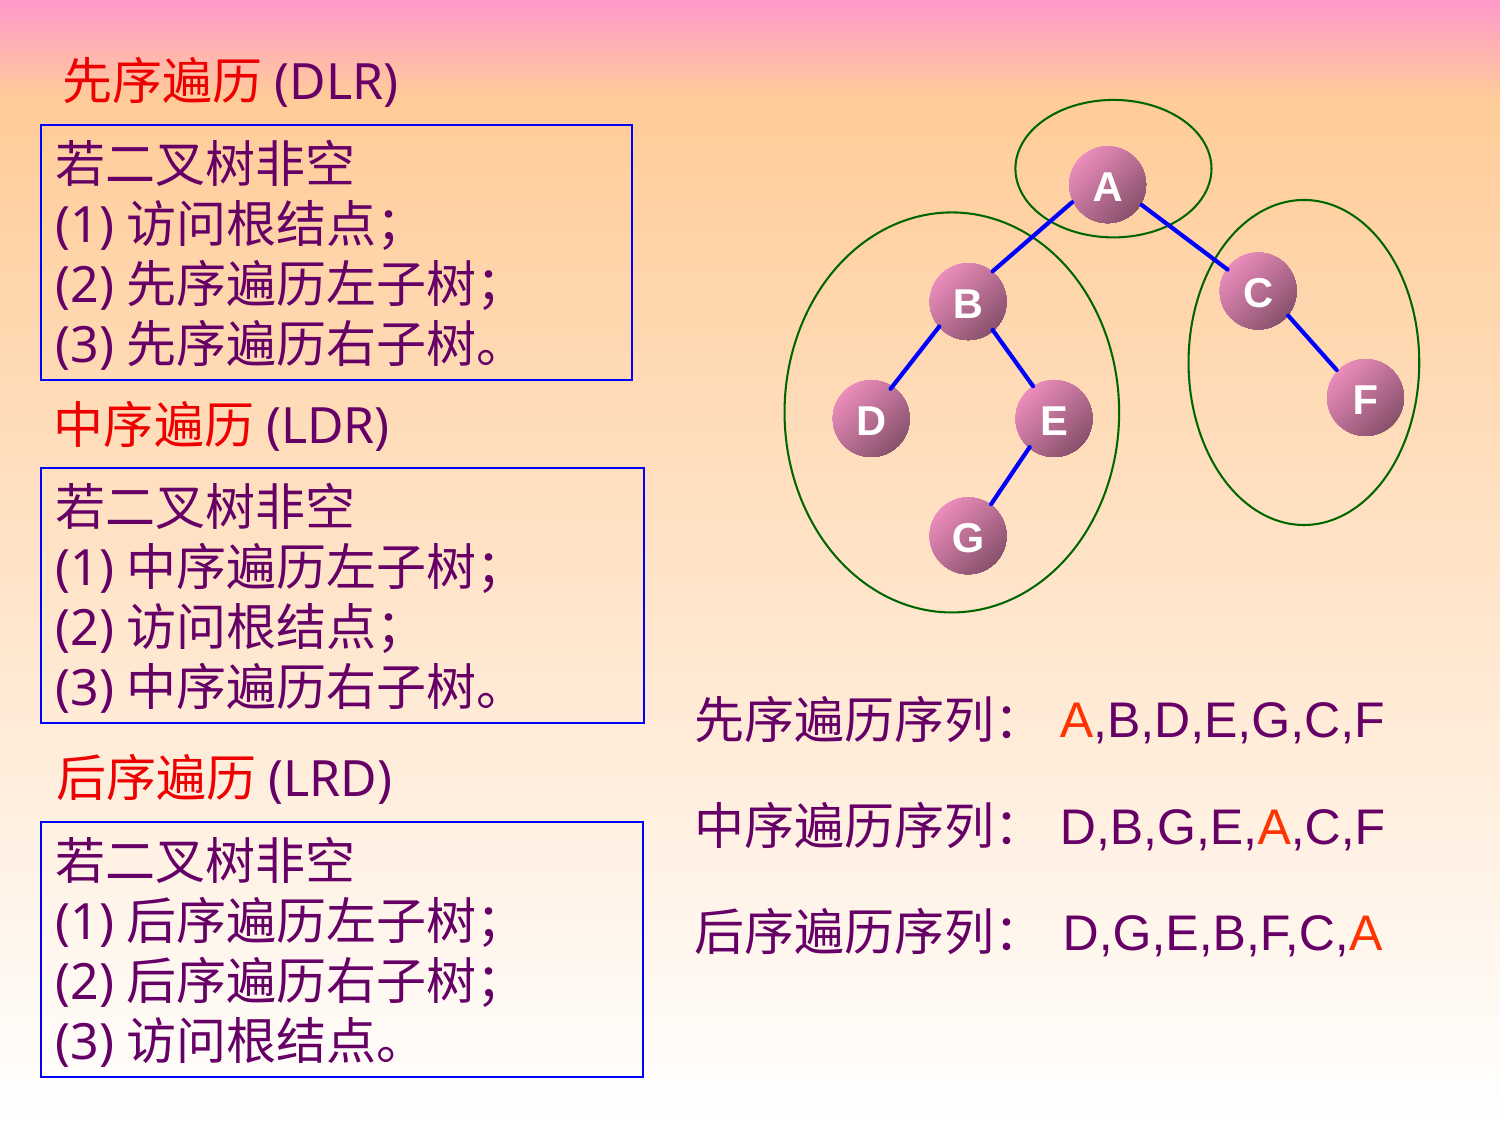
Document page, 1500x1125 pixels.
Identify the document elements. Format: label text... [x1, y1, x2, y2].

text_box A,B,D,E,G,C,F [1045, 680, 1400, 756]
text_box A [1069, 146, 1147, 224]
text_box E [1015, 380, 1093, 458]
text_box 先序遍历(DLR) [24, 42, 680, 117]
text_box D,B,G,E,A,C,F [1045, 786, 1400, 862]
text_box 后序遍历(LRD) [41, 739, 644, 815]
text_box G [929, 497, 1007, 575]
text_box 若二叉树非空 (1)访问根结点； (2)先序遍历左子树； (3)先序遍历右子树。 [41, 125, 632, 381]
text_box C [1219, 252, 1297, 330]
text_box 后序遍历序列： [679, 893, 1047, 968]
text_box [784, 212, 1120, 613]
text_box [1015, 99, 1212, 238]
text_box 中序遍历序列： [679, 786, 1045, 862]
text_box 先序遍历序列： [679, 680, 1045, 756]
text_box 若二叉树非空 (1)后序遍历左子树； (2)后序遍历右子树； (3)访问根结点。 [41, 822, 644, 1078]
text_box B [929, 263, 1007, 341]
text_box D [832, 380, 910, 458]
text_box 中序遍历(LDR) [39, 385, 684, 461]
text_box 若二叉树非空 (1)中序遍历左子树； (2)访问根结点； (3)中序遍历右子树。 [41, 467, 644, 723]
text_box D,G,E,B,F,C,A [1047, 892, 1398, 968]
text_box F [1327, 359, 1404, 436]
text_box [1188, 199, 1420, 526]
